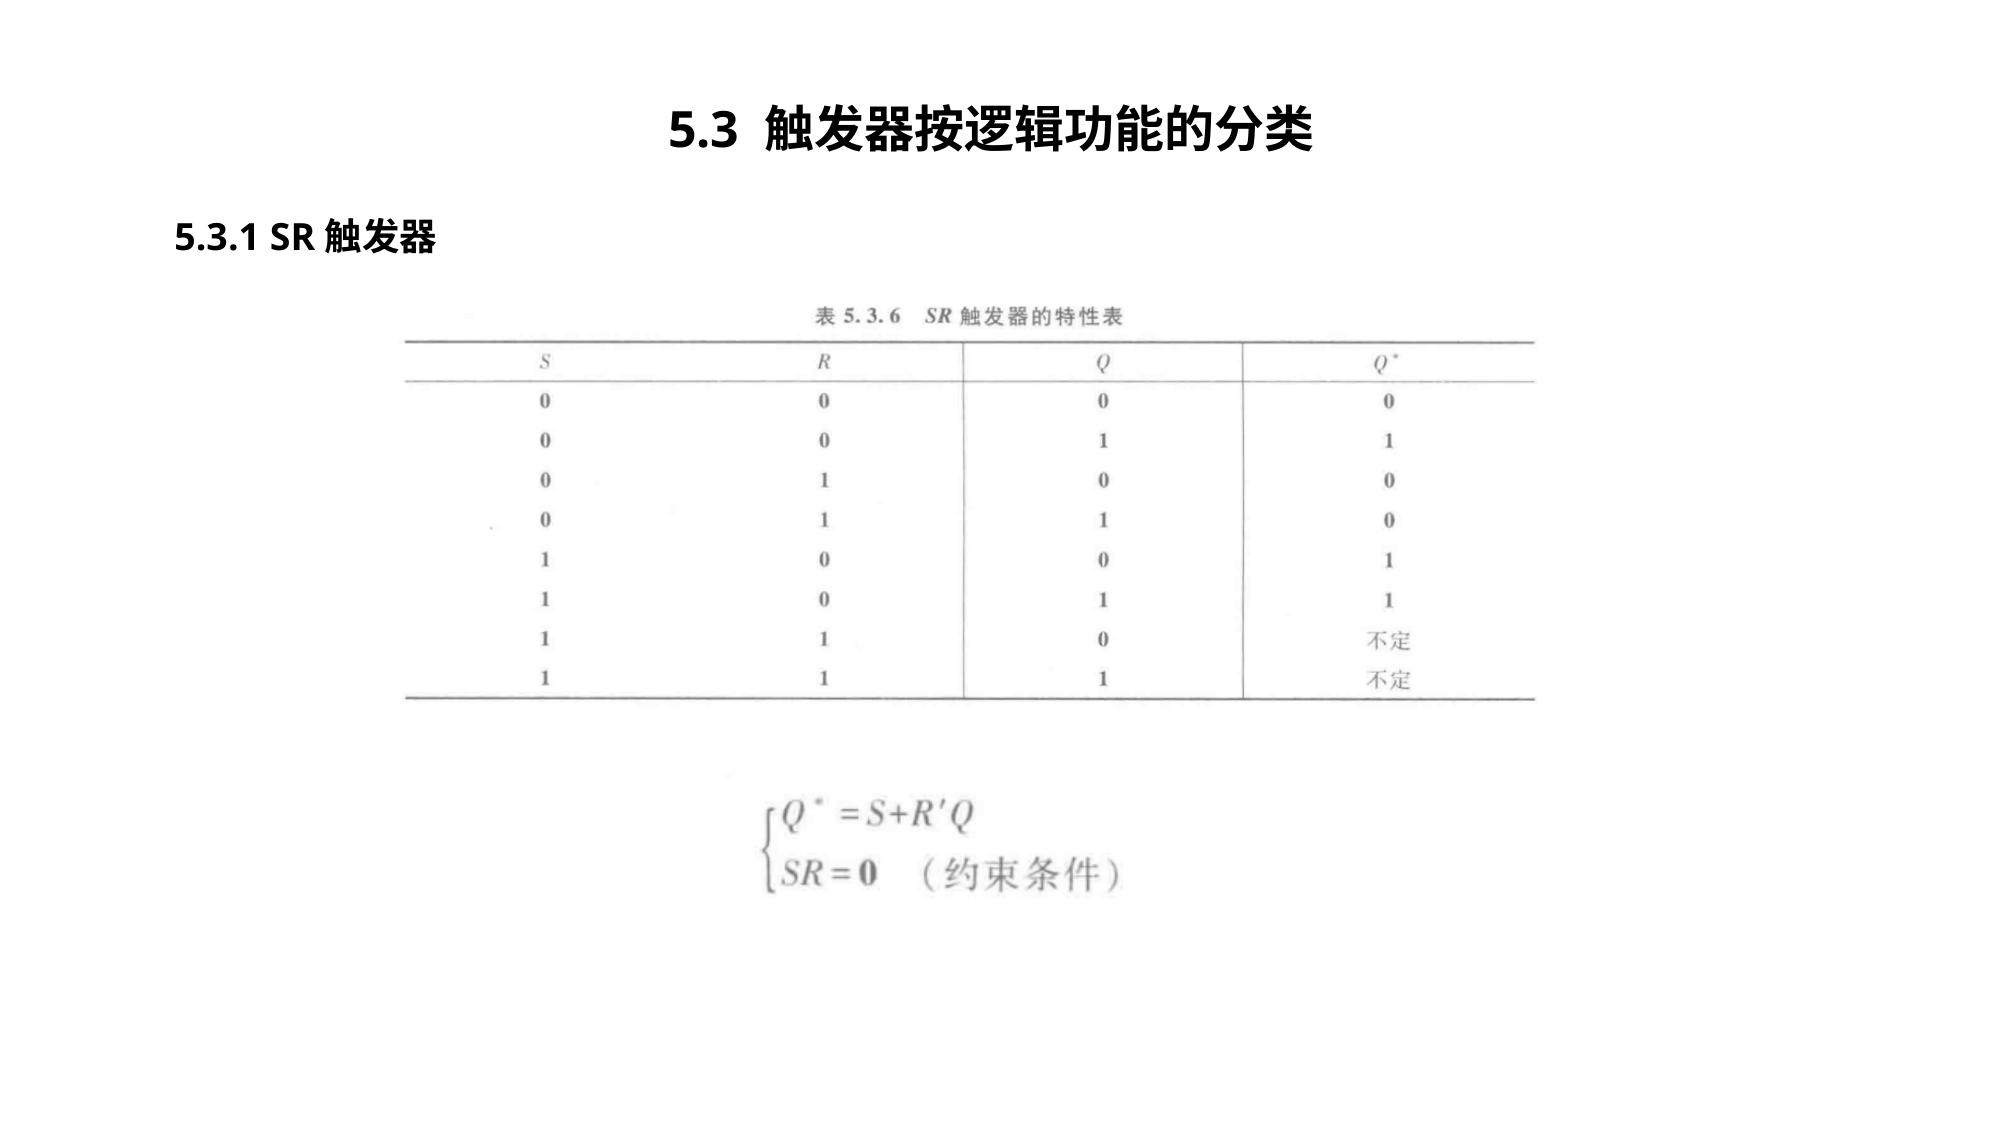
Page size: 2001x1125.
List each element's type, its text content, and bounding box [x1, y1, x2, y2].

text_box 5.3 触发器按逻辑功能的分类 [653, 89, 1446, 165]
text_box 5.3.1 SR触发器 [159, 205, 467, 266]
picture [396, 306, 1567, 715]
picture [713, 773, 1250, 904]
